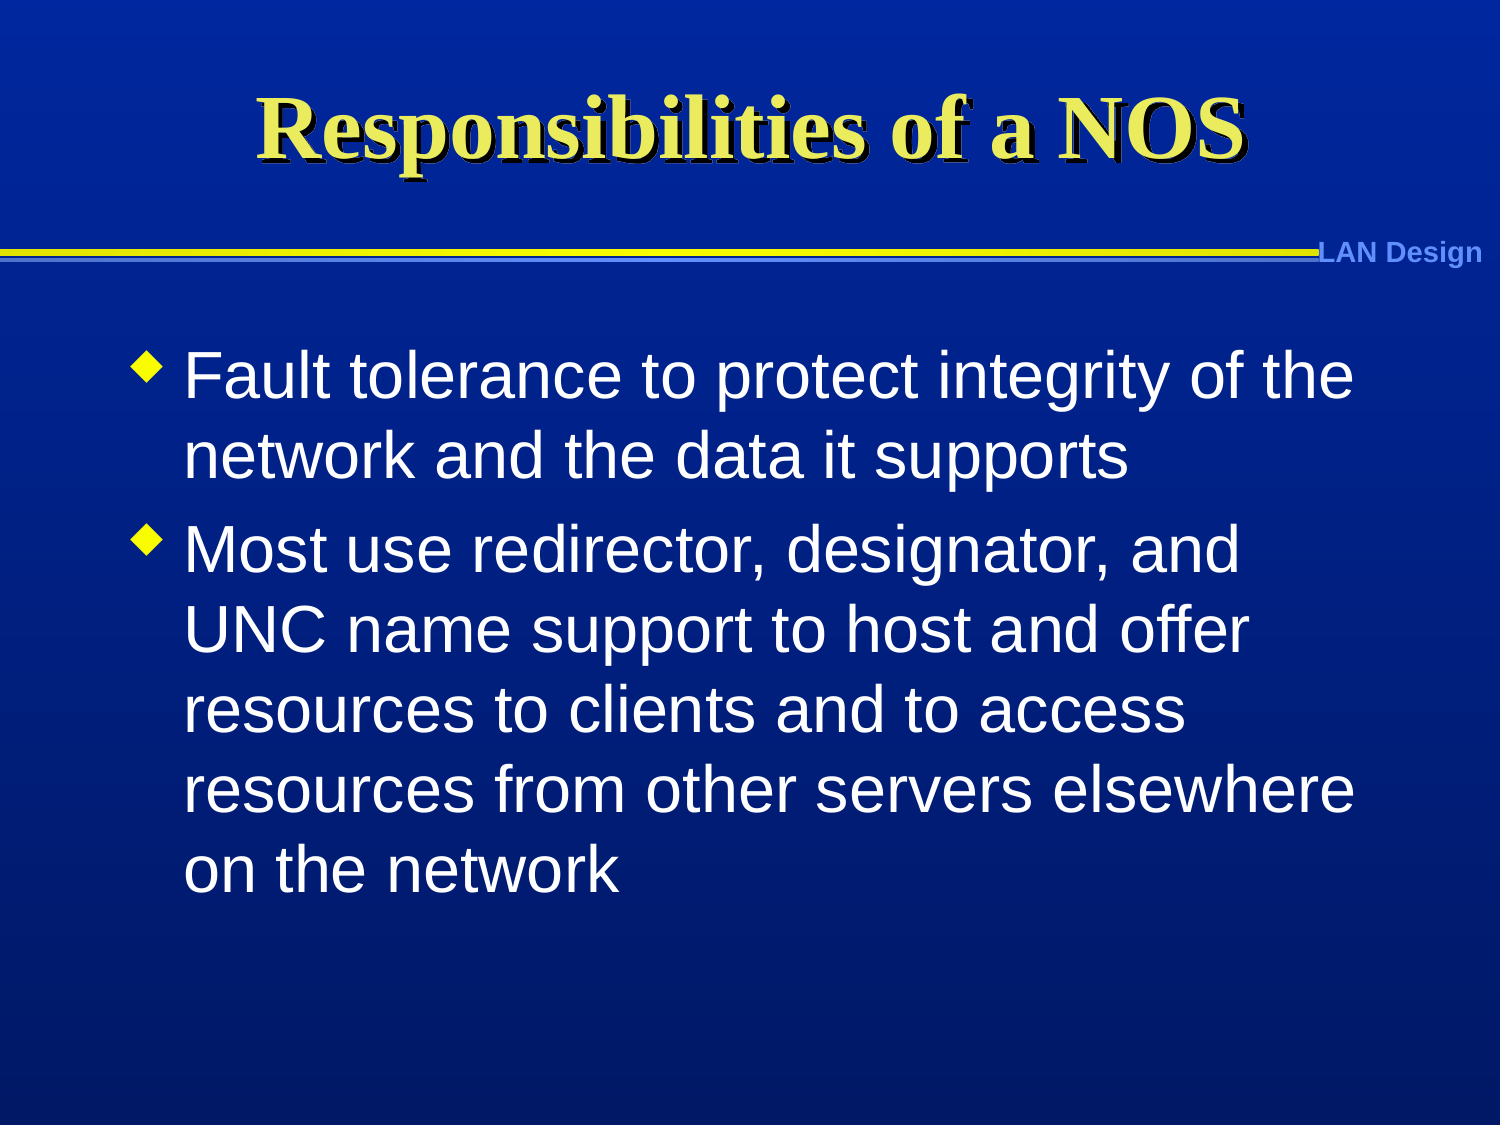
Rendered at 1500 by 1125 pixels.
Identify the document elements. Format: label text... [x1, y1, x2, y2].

list Fault tolerance to protect integrity of the network and the data it supports Most use redirector, designator, and UNC name support to host and offer resources to clients and to access resources from other servers elsewhere on the network [111, 324, 1391, 1001]
title Responsibilities of a NOS [111, 27, 1392, 217]
